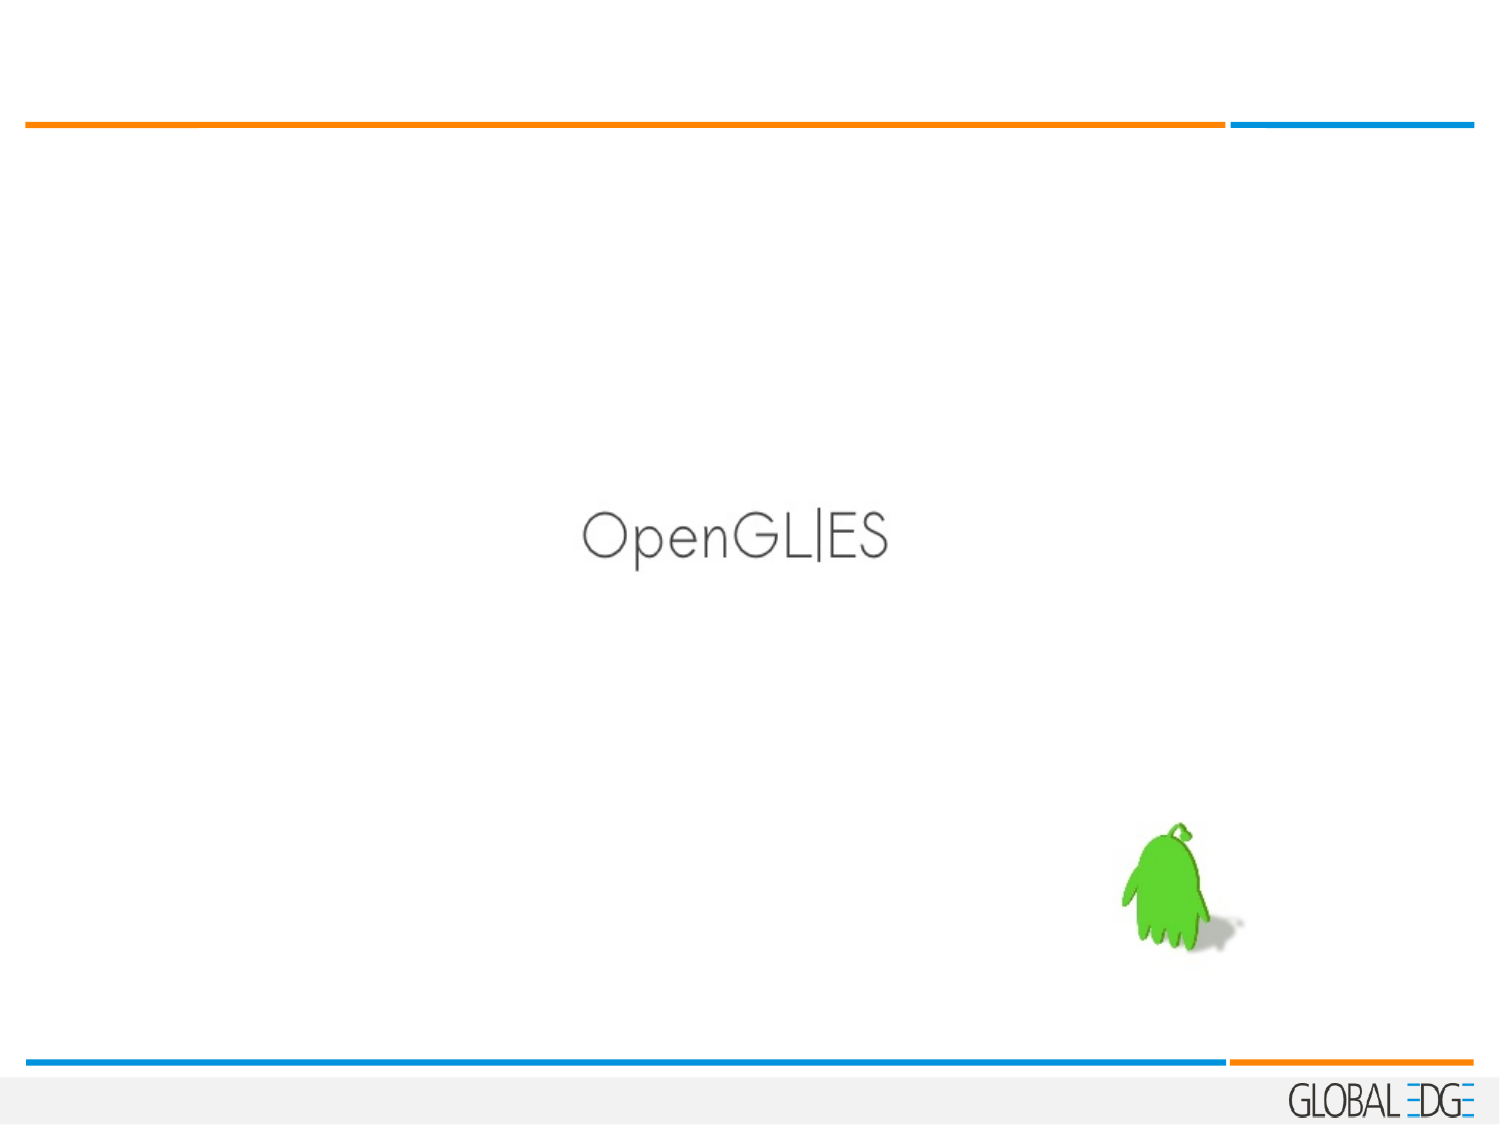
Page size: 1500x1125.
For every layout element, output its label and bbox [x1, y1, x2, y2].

picture [1289, 1083, 1474, 1118]
picture [198, 128, 1267, 976]
